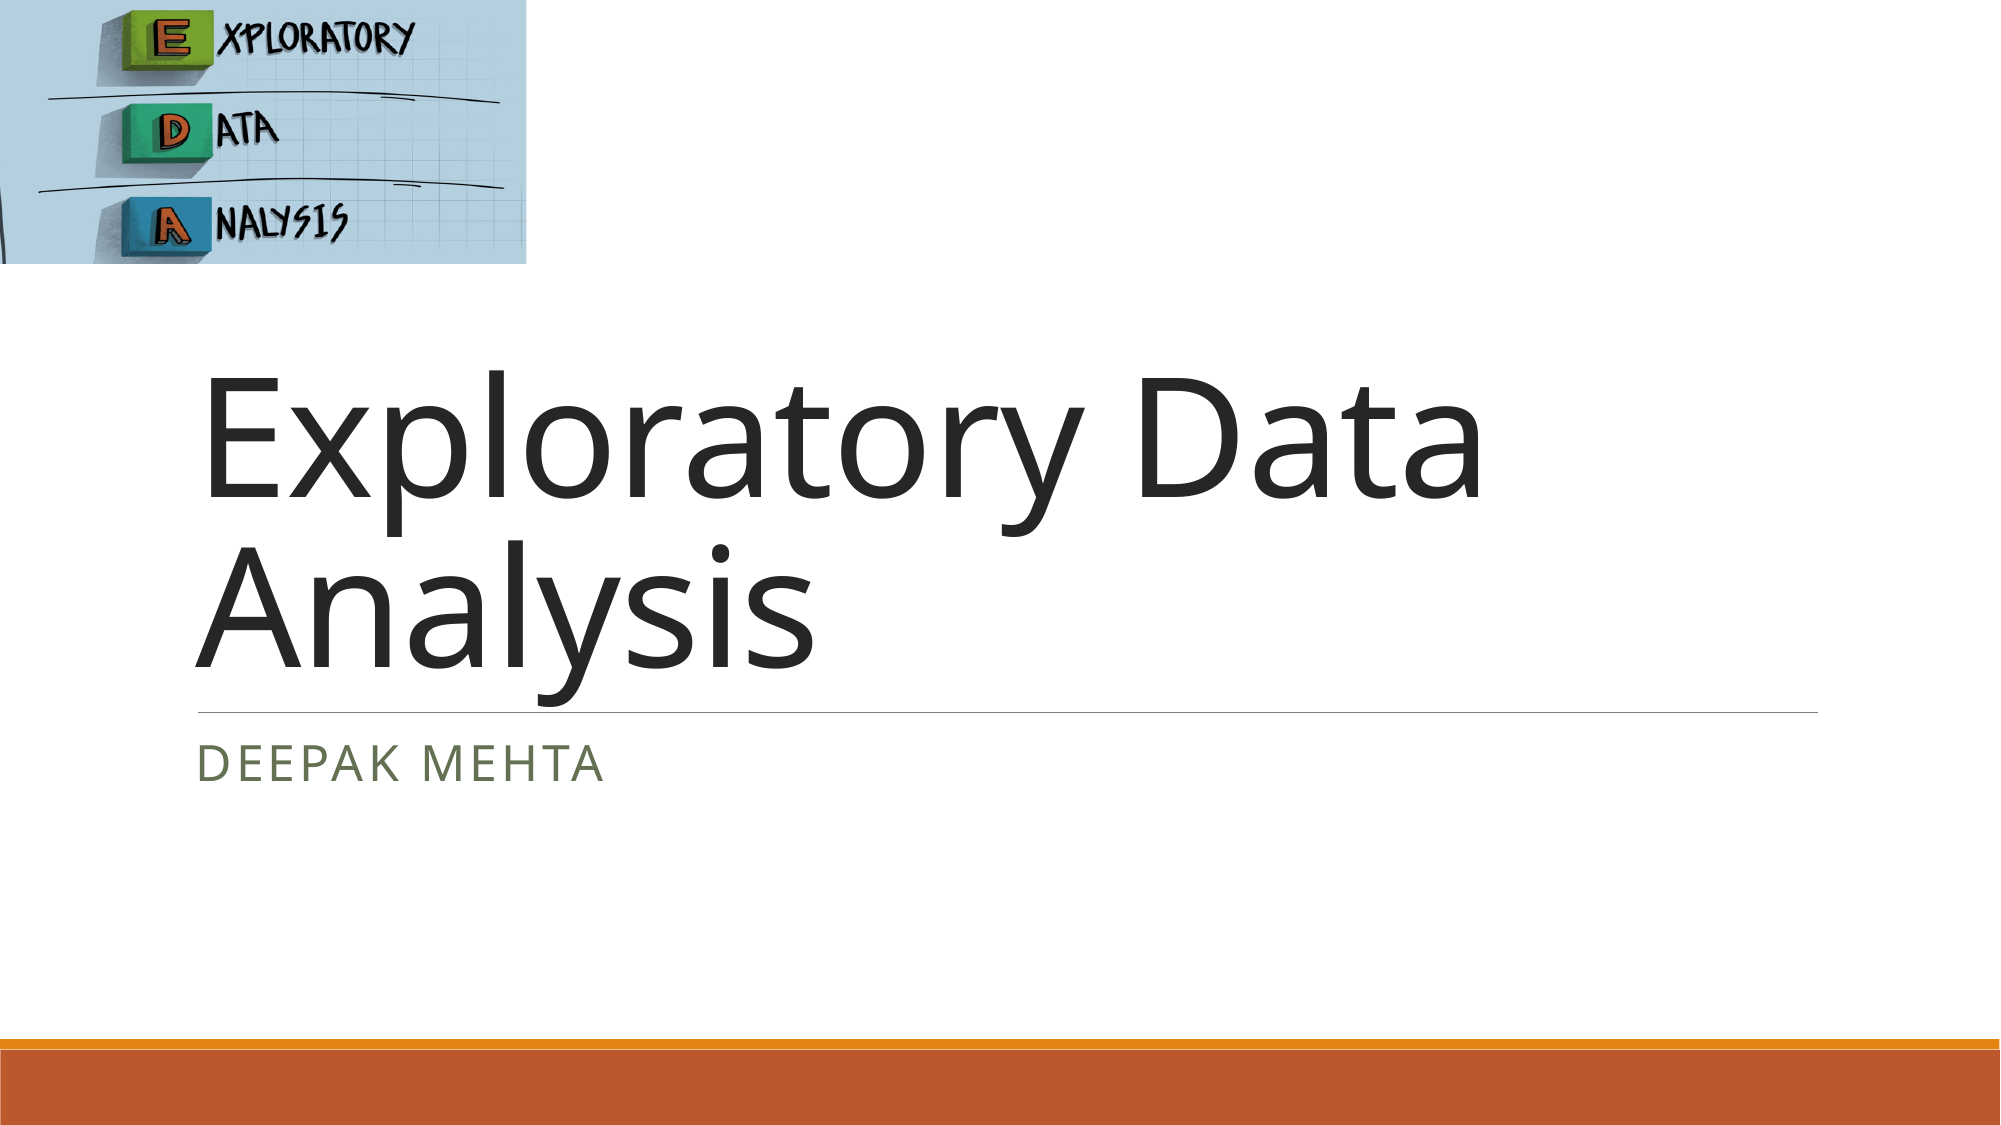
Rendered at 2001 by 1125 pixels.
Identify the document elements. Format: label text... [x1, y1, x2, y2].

title Exploratory Data Analysis [180, 124, 1830, 710]
picture [0, 0, 527, 264]
subtitle Deepak Mehta [180, 730, 1831, 919]
